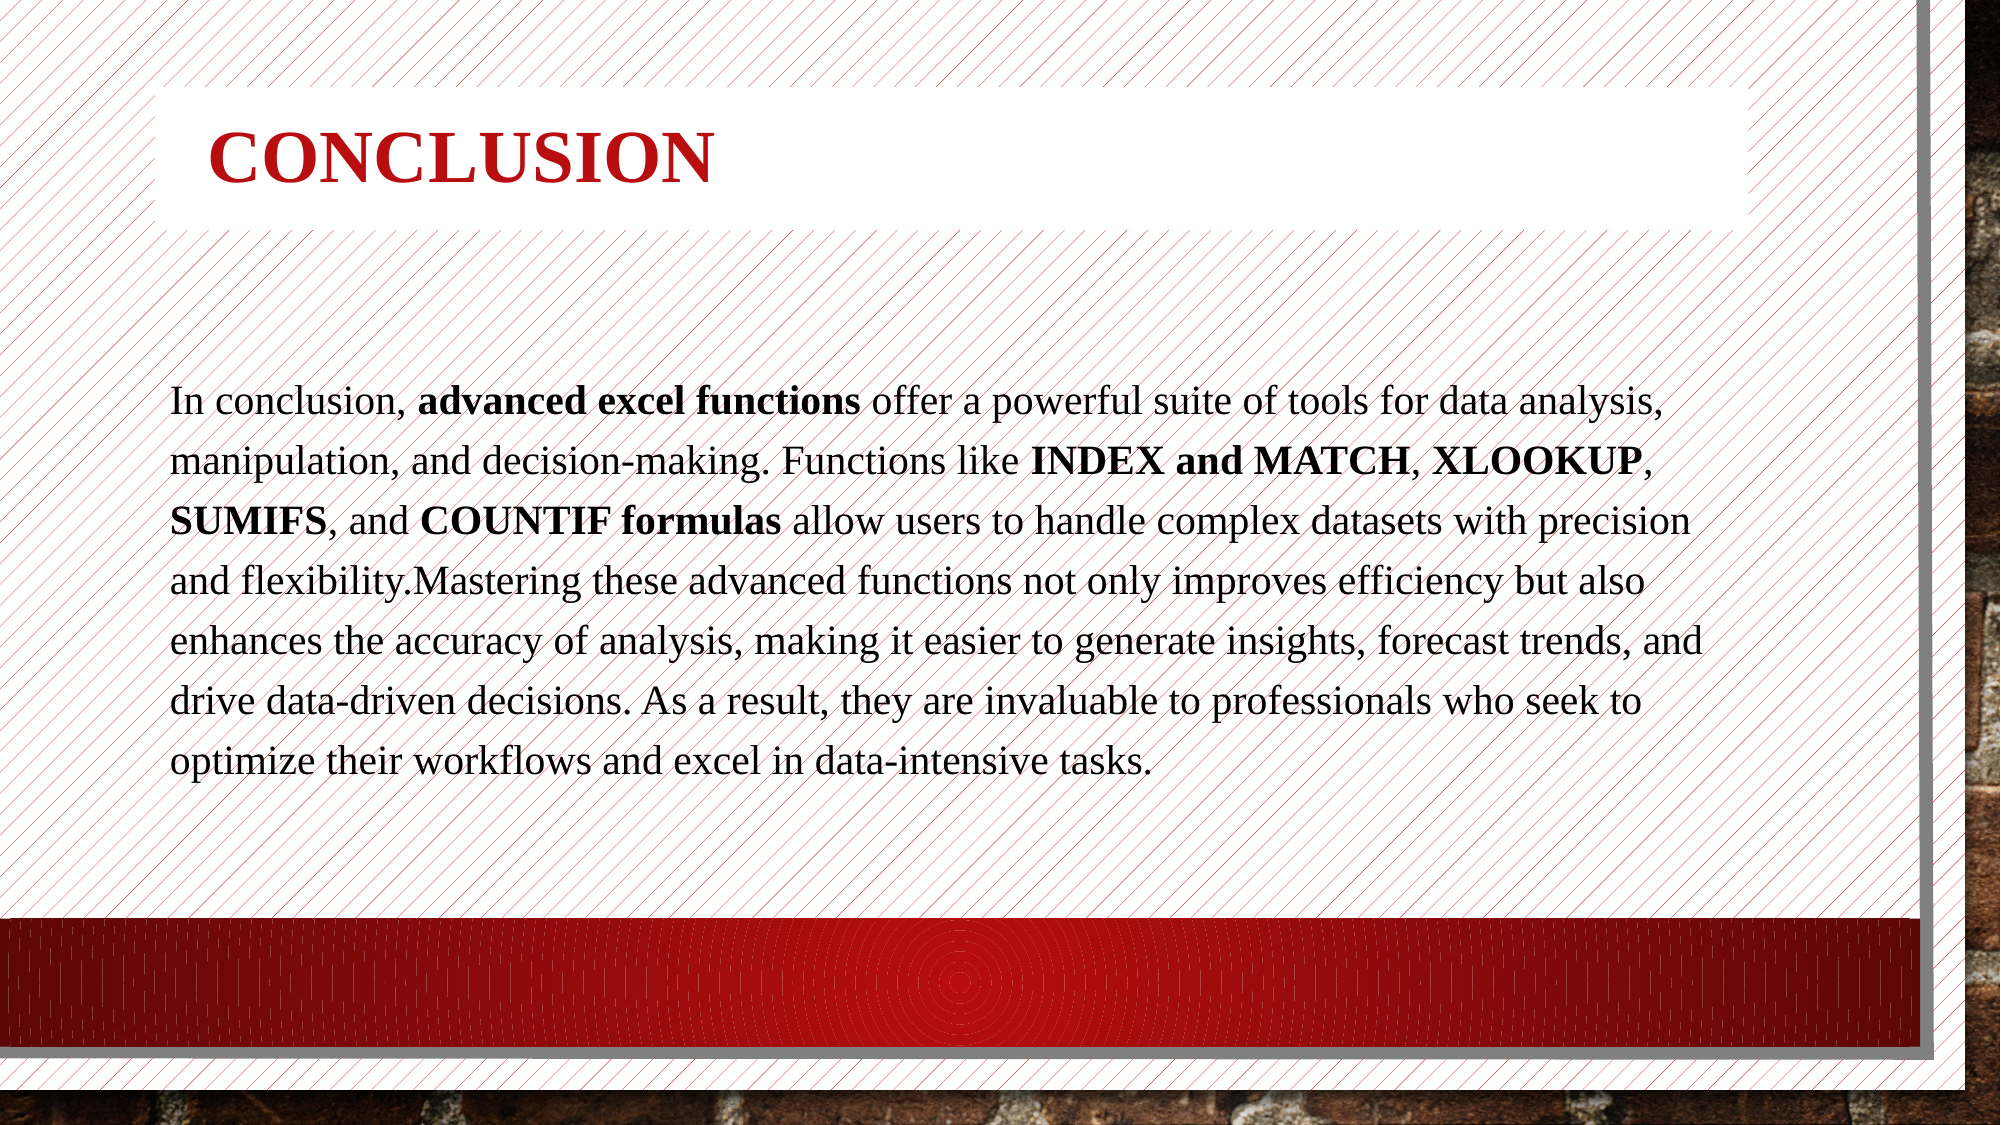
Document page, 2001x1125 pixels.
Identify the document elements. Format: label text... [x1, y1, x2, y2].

picture [0, 0, 2000, 1125]
list In conclusion, advanced excel functions offer a powerful suite of tools for data analysis, manipulation, and decision-making. Functions like INDEX and MATCH, XLOOKUP, SUMIFS, and COUNTIF formulas allow users to handle complex datasets with precision and flexibility.Mastering these advanced functions not only improves efficiency but also enhances the accuracy of analysis, making it easier to generate insights, forecast trends, and drive data-driven decisions. As a result, they are invaluable to professionals who seek to optimize their workflows and excel in data-intensive tasks. [154, 250, 1749, 896]
title Conclusion [154, 87, 1749, 230]
